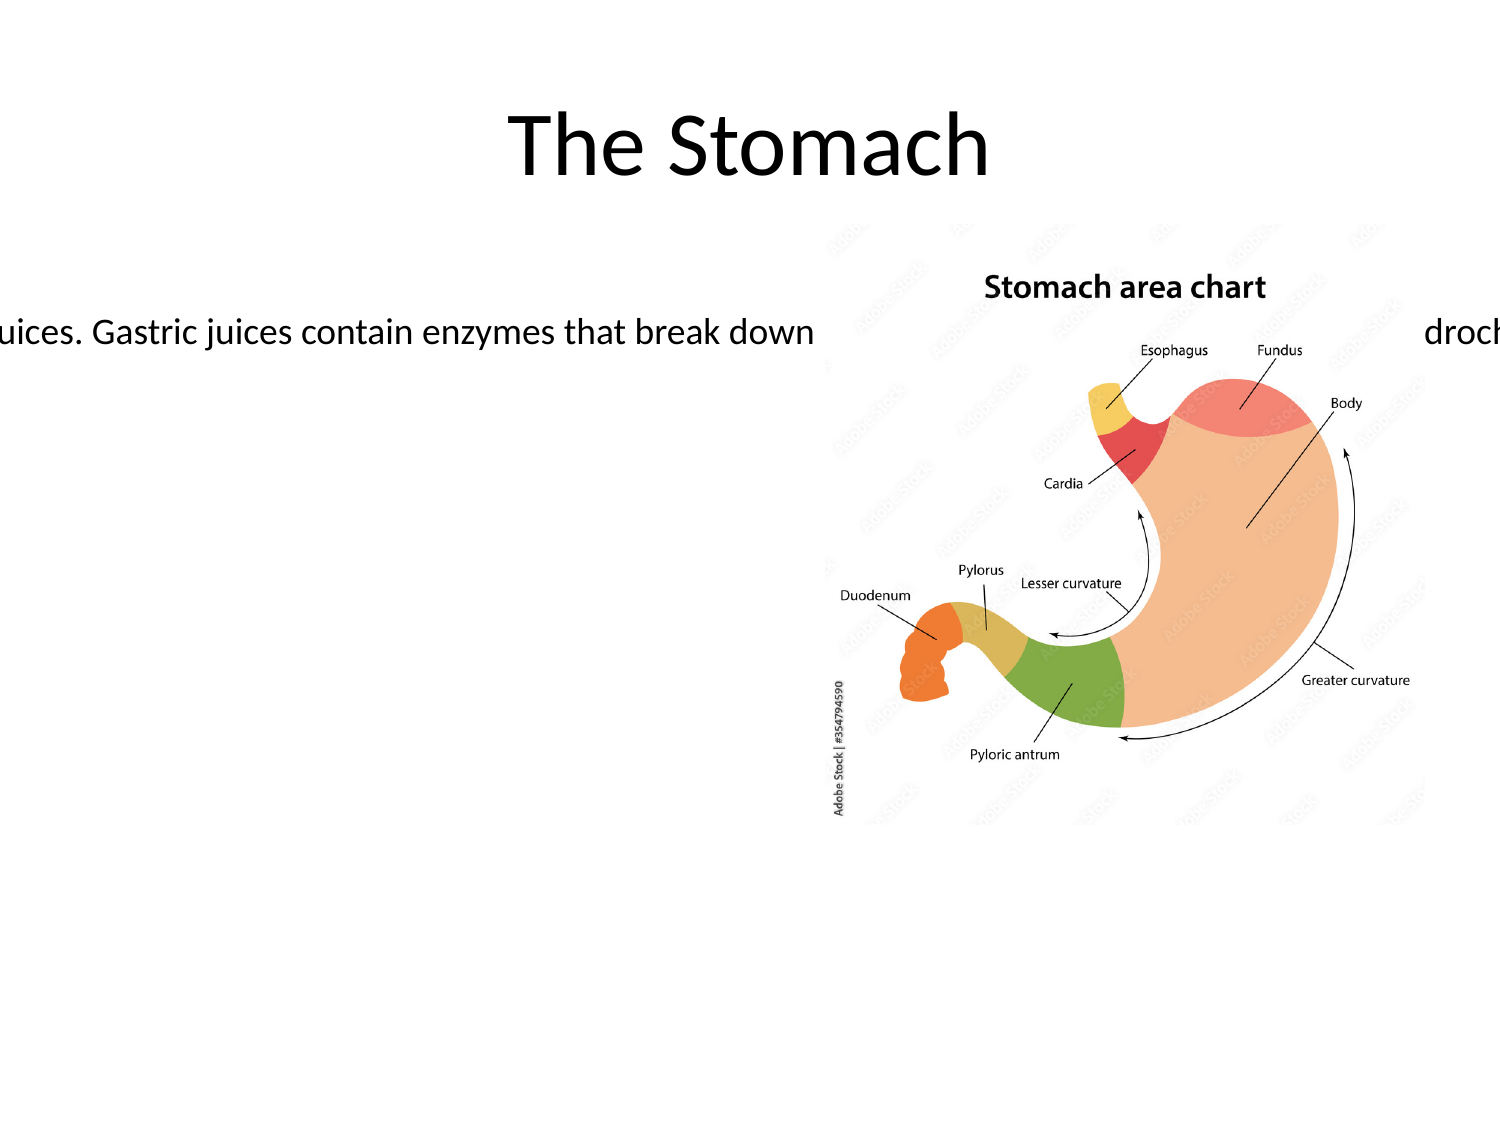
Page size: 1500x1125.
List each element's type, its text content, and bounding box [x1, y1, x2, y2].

text_box - The stomach is a muscular organ that churns and mixes food with gastric juices. Gastric juices contain enzymes that break down proteins. The stomach also produces hydrochloric acid, which helps kill bacteria. [1426, 224, 1500, 360]
picture [824, 224, 1426, 826]
title The Stomach [75, 45, 1425, 224]
text_box - The stomach is a muscular organ that churns and mixes food with gastric juices. Gastric juices contain enzymes that break down proteins. The stomach also produces hydrochloric acid, which helps kill bacteria. [0, 224, 823, 360]
